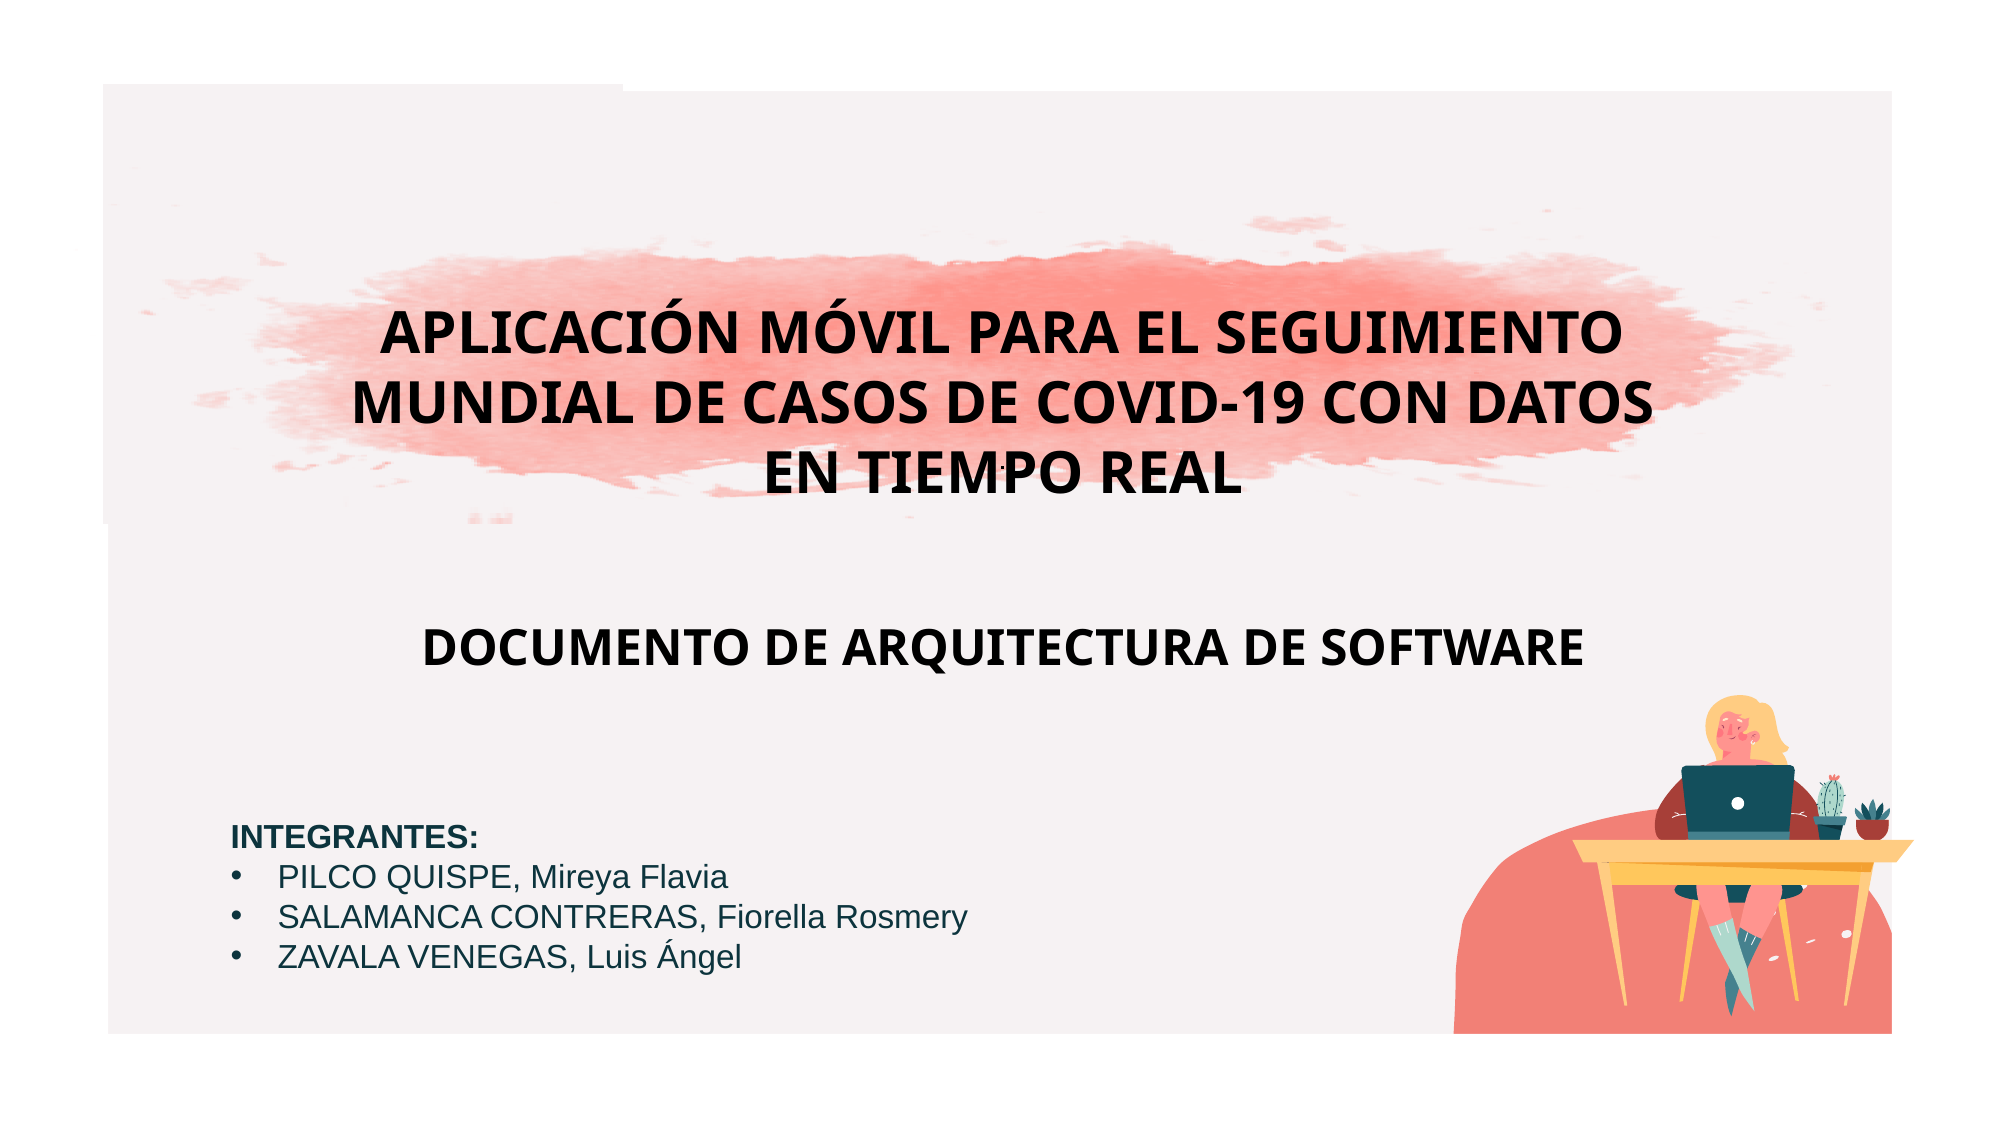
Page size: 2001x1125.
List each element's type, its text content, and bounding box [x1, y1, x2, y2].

picture [73, 84, 1831, 525]
text_box INTEGRANTES: PILCO QUISPE, Mireya Flavia SALAMANCA CONTRERAS, Fiorella Rosmery ZAVALA VENEGAS, Luis Ángel [215, 808, 1216, 983]
title DOCUMENTO DE ARQUITECTURA DE SOFTWARE [228, 570, 1779, 696]
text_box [1572, 694, 1915, 1017]
